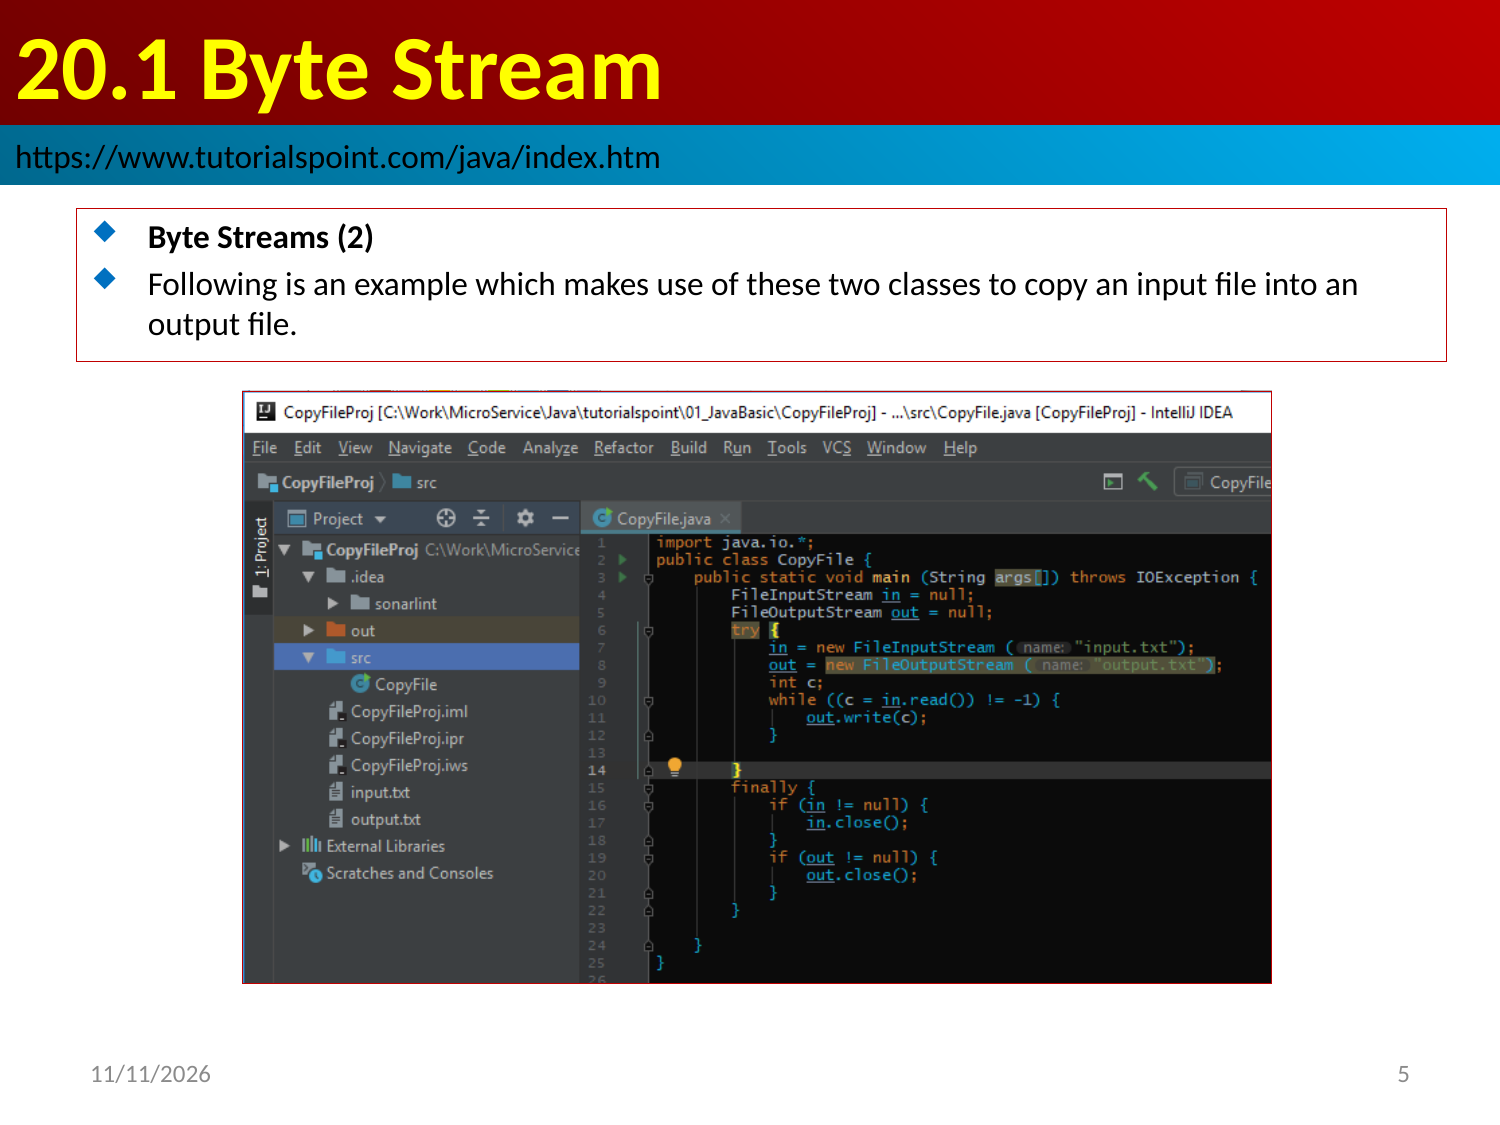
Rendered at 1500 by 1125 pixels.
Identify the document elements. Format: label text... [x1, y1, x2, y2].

subtitle Byte Streams (2) Following is an example which makes use of these two classes to copy an input file into an output file. [76, 208, 1447, 362]
slide_number 5 [1074, 1042, 1425, 1103]
picture [241, 390, 1272, 984]
title 20.1 Byte Stream [0, 0, 1500, 125]
text_box https://www.tutorialspoint.com/java/index.htm [0, 125, 1500, 185]
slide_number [75, 1042, 425, 1103]
